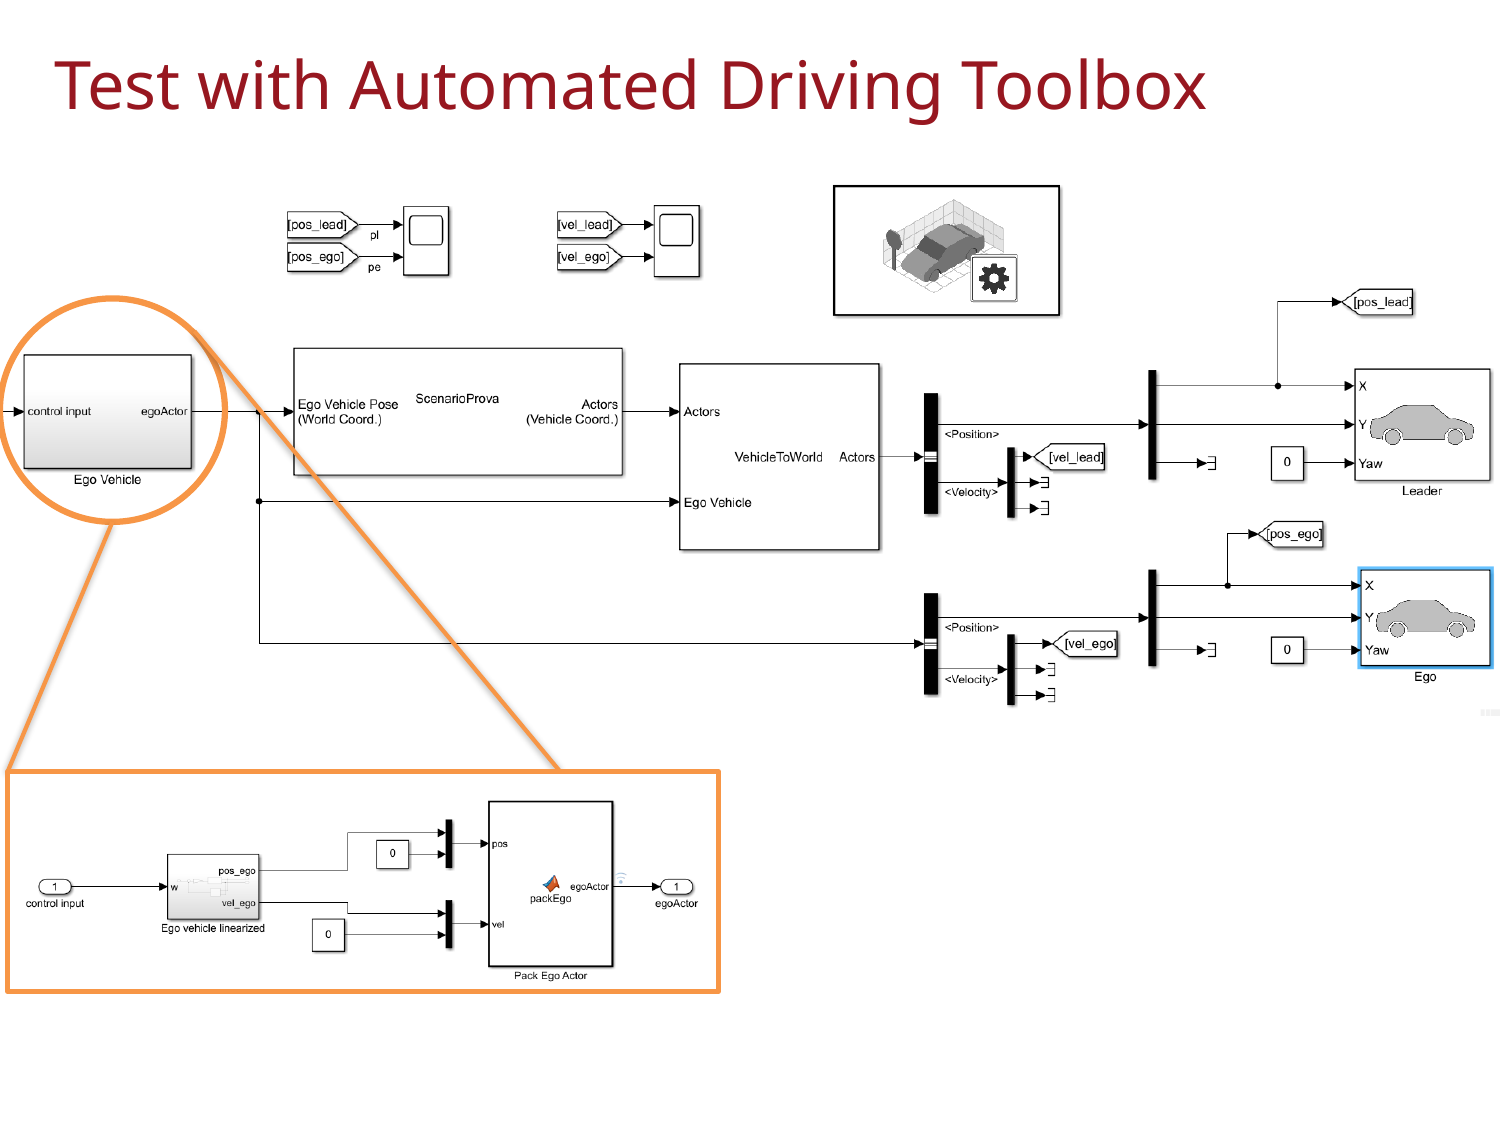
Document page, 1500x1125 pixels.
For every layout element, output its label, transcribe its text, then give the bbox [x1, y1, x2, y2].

picture [7, 771, 719, 992]
text_box Test with Automated Driving Toolbox [39, 35, 1409, 130]
picture [0, 164, 1500, 716]
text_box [0, 409, 8, 772]
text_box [194, 330, 561, 770]
